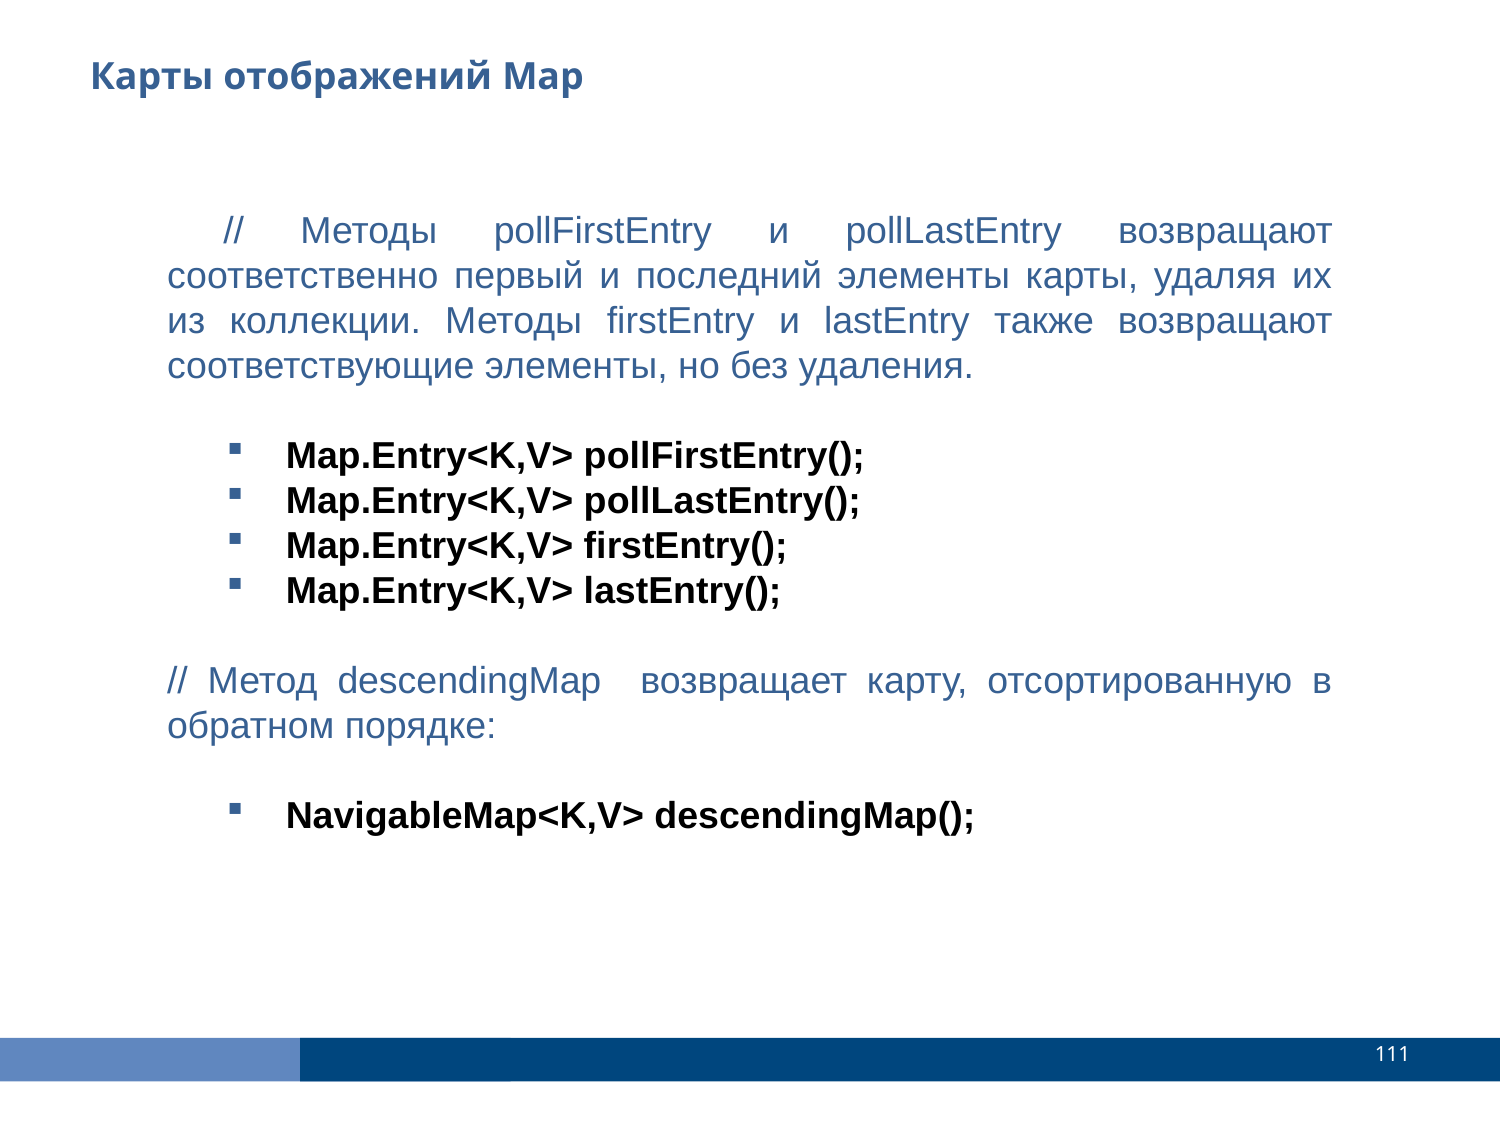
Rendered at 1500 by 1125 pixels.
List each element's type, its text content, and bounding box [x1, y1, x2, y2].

text_box // Методы pollFirstEntry и pollLastEntry возвращают соответственно первый и последний элементы карты, удаляя их из коллекции. Методы firstEntry и lastEntry также возвращают соответствующие элементы, но без удаления. Map.Entry<K,V> pollFirstEntry(); Map.Entry<K,V> pollLastEntry(); Map.Entry<K,V> firstEntry(); Map.Entry<K,V> lastEntry(); // Метод descendingMap возвращает карту, отсортированную в обратном порядке: NavigableMap<K,V> descendingMap(); [152, 199, 1348, 934]
text_box <number> [1262, 1025, 1425, 1085]
text_box Карты отображений Map [75, 45, 1425, 163]
